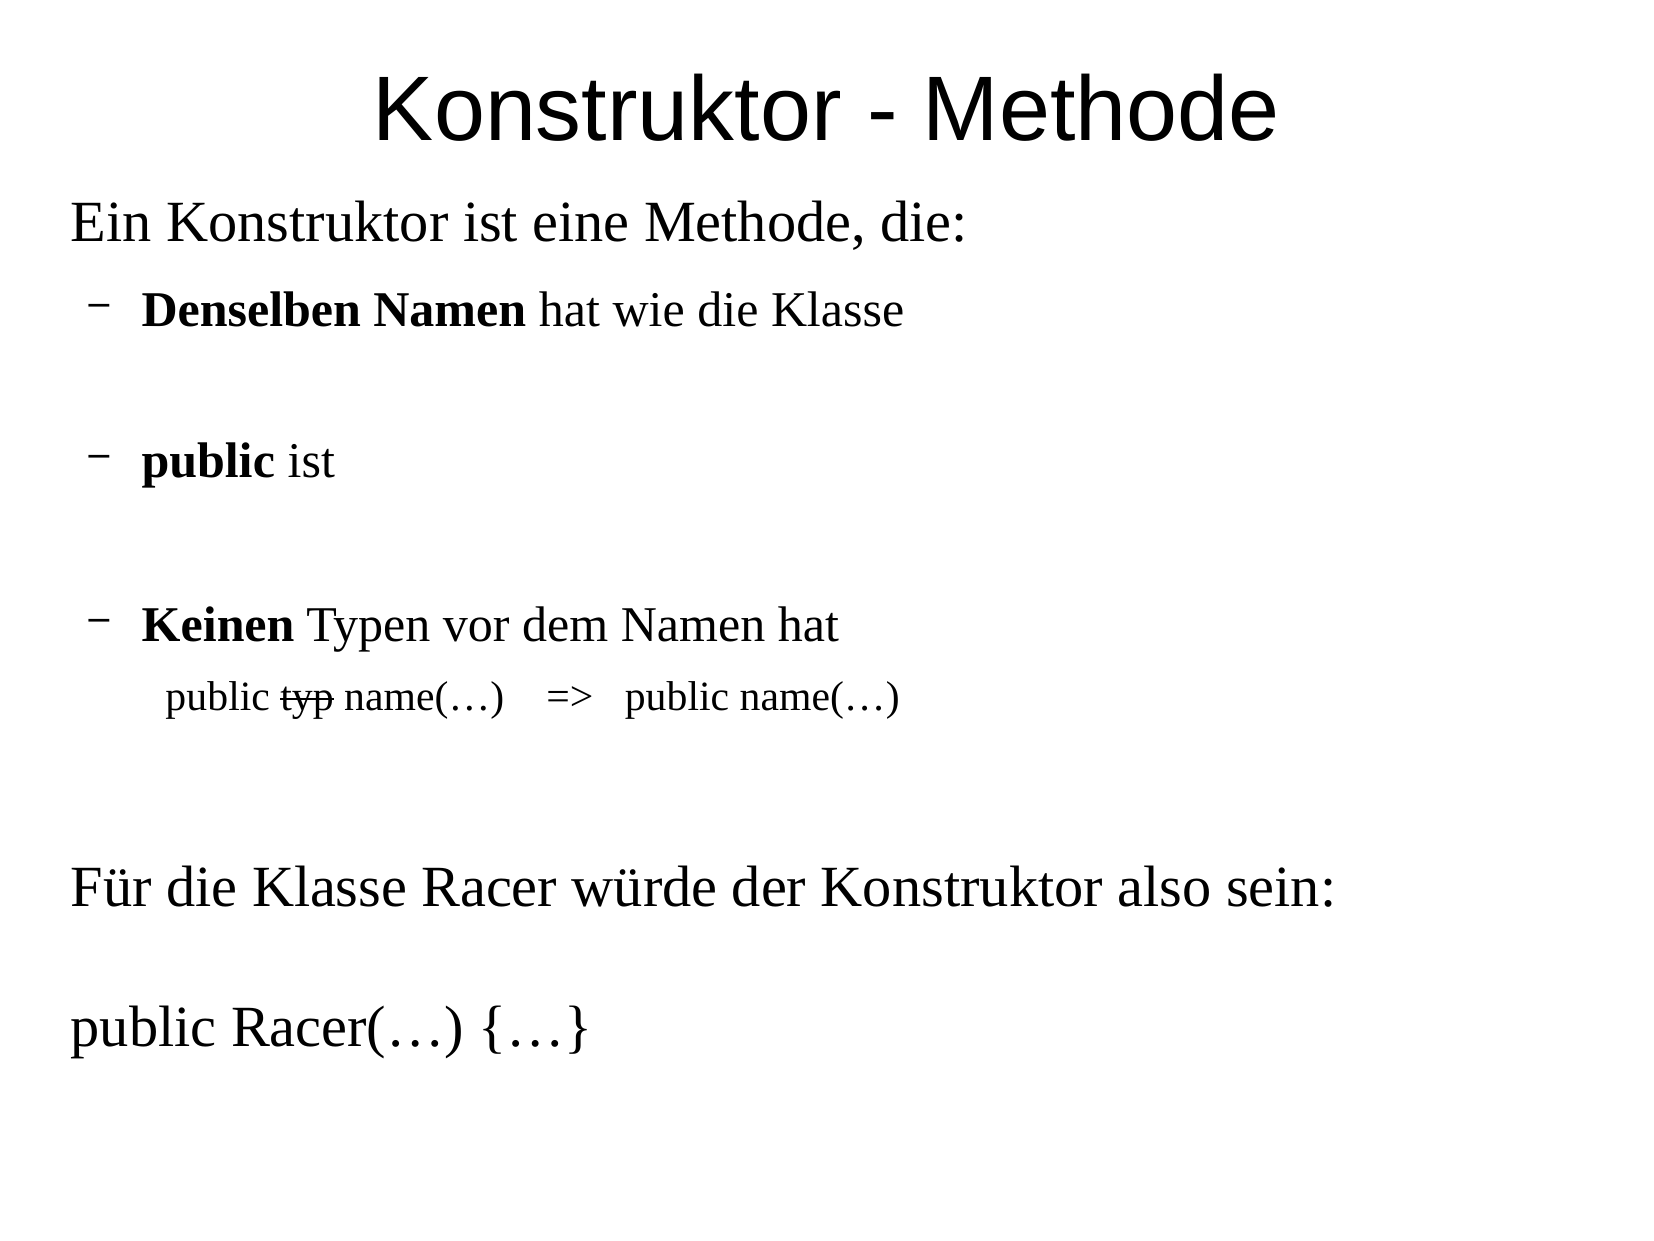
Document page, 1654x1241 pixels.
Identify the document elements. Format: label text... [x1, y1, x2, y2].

text_box [25, 0, 1654, 768]
list Ein Konstruktor ist eine Methode, die: Denselben Namen hat wie die Klasse public ist Keinen Typen vor dem Namen hat public typ name(…) => public name(…) Für die Klasse Racer würde der Konstruktor also sein: public Racer(…) {…} [0, 183, 1654, 1188]
